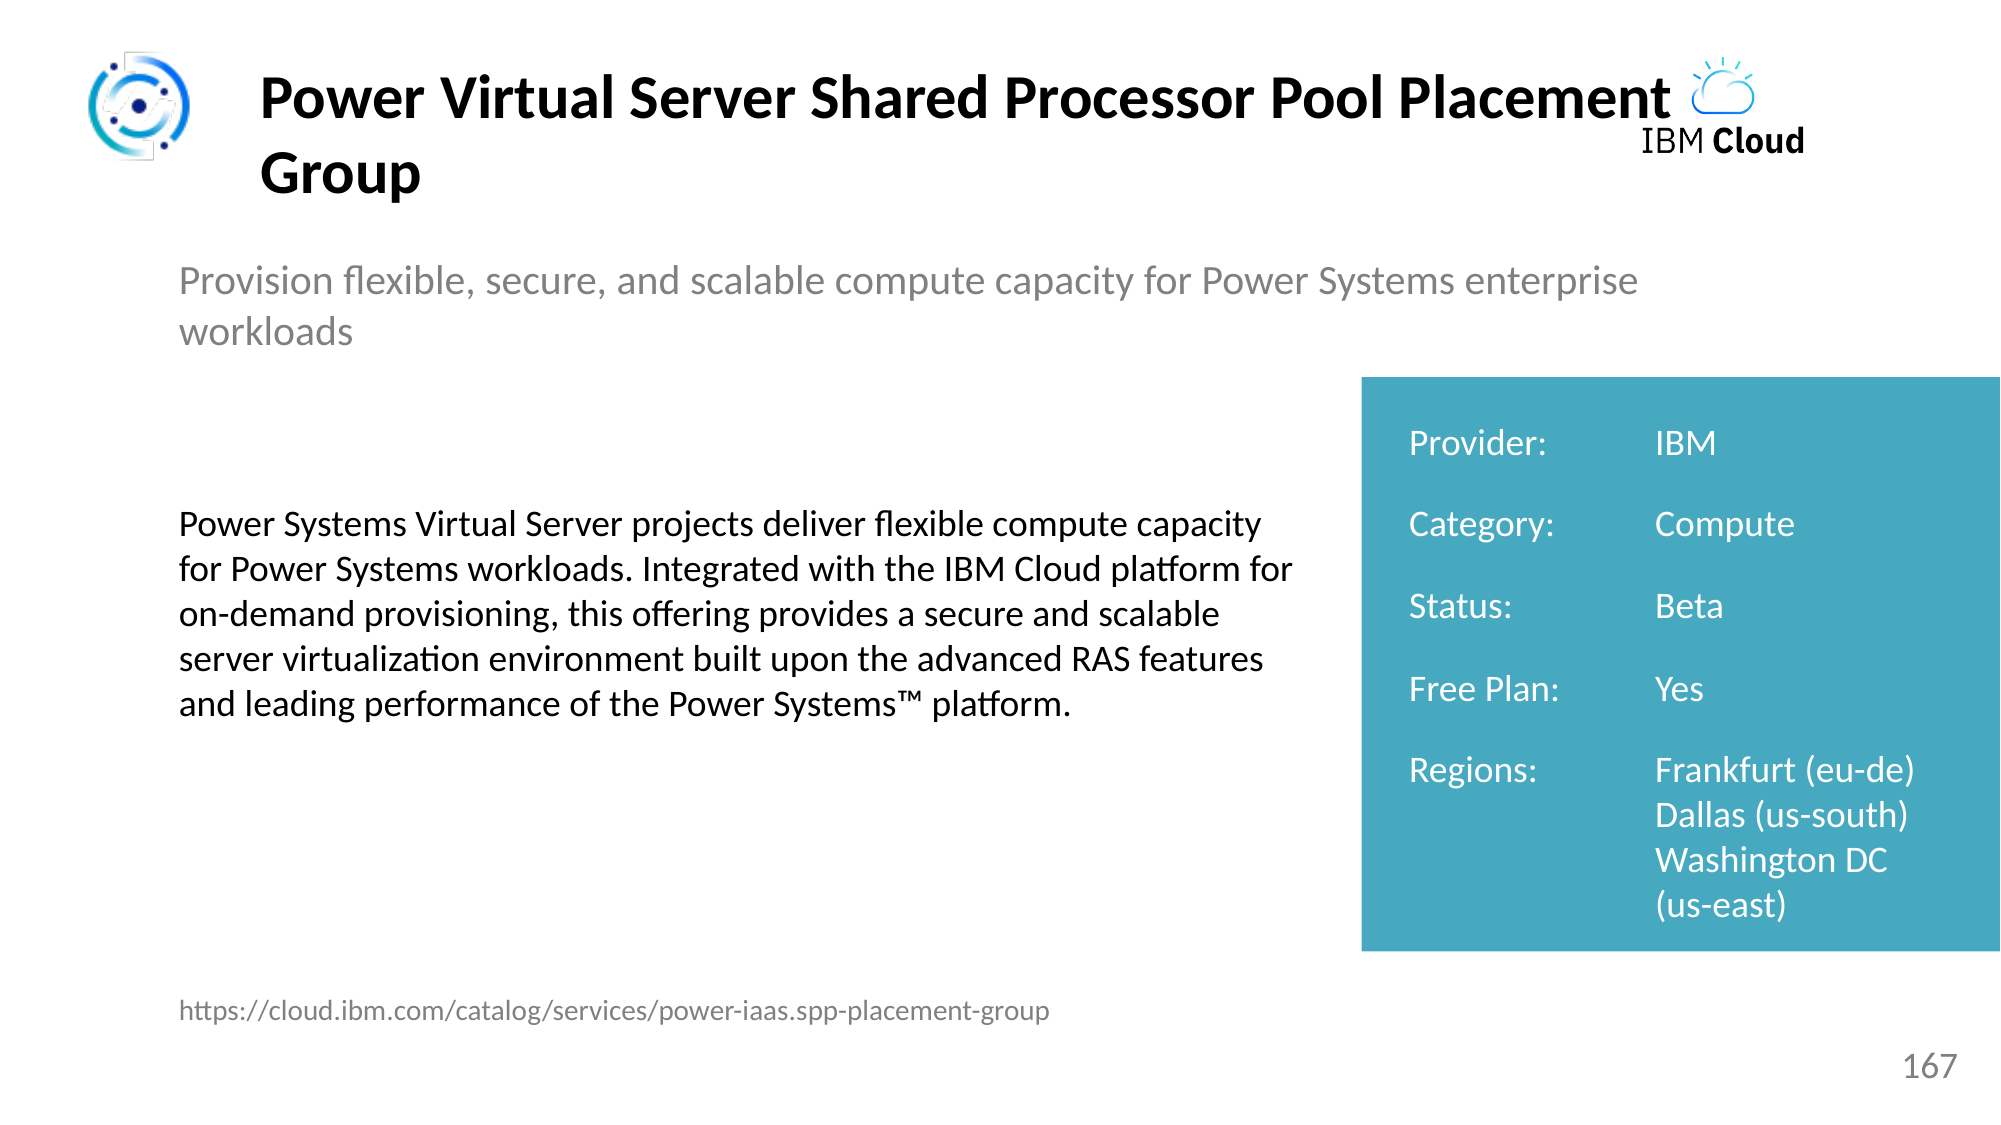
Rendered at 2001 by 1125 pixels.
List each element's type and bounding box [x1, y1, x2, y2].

text_box [163, 492, 1313, 553]
picture [1640, 48, 1805, 165]
picture [81, 48, 197, 165]
text_box [1361, 377, 2000, 952]
text_box [246, 49, 1640, 110]
text_box [1886, 1033, 2000, 1067]
text_box [163, 984, 1805, 1045]
text_box [163, 246, 1805, 307]
